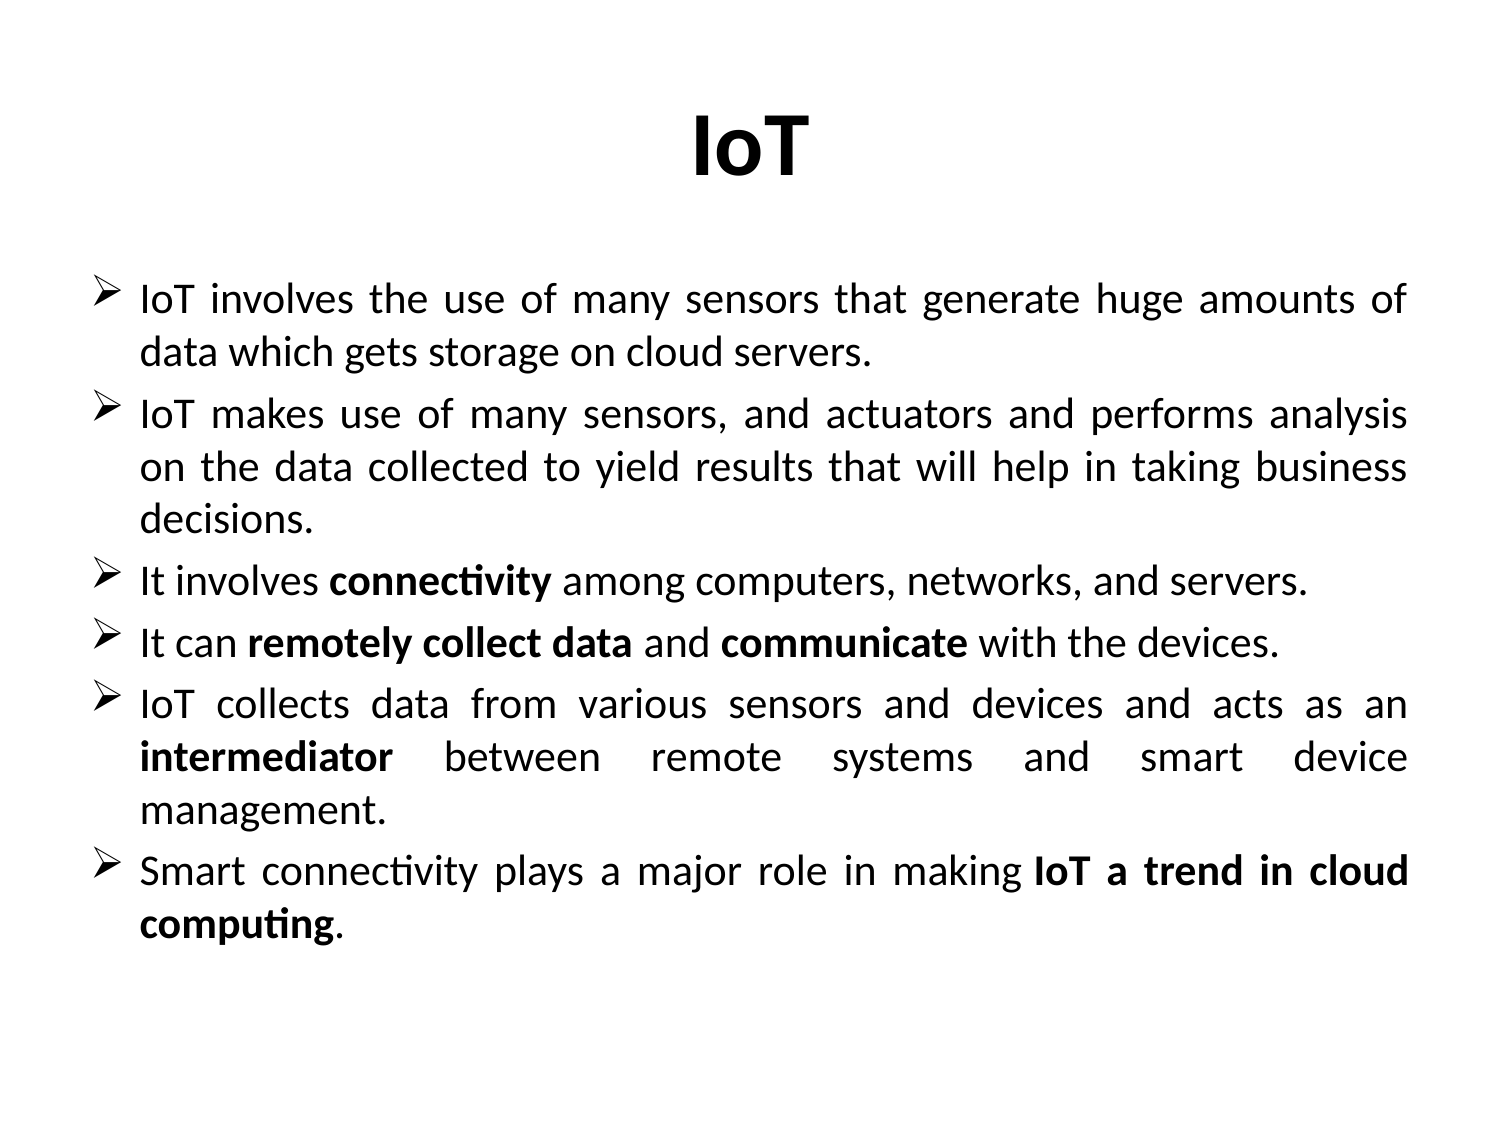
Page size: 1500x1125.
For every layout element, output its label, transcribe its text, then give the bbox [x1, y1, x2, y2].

list IoT involves the use of many sensors that generate huge amounts of data which gets storage on cloud servers. IoT makes use of many sensors, and actuators and performs analysis on the data collected to yield results that will help in taking business decisions. It involves connectivity among computers, networks, and servers. It can remotely collect data and communicate with the devices. IoT collects data from various sensors and devices and acts as an intermediator between remote systems and smart device management. Smart connectivity plays a major role in making IoT a trend in cloud computing. [75, 262, 1425, 1005]
title IoT [75, 45, 1425, 233]
